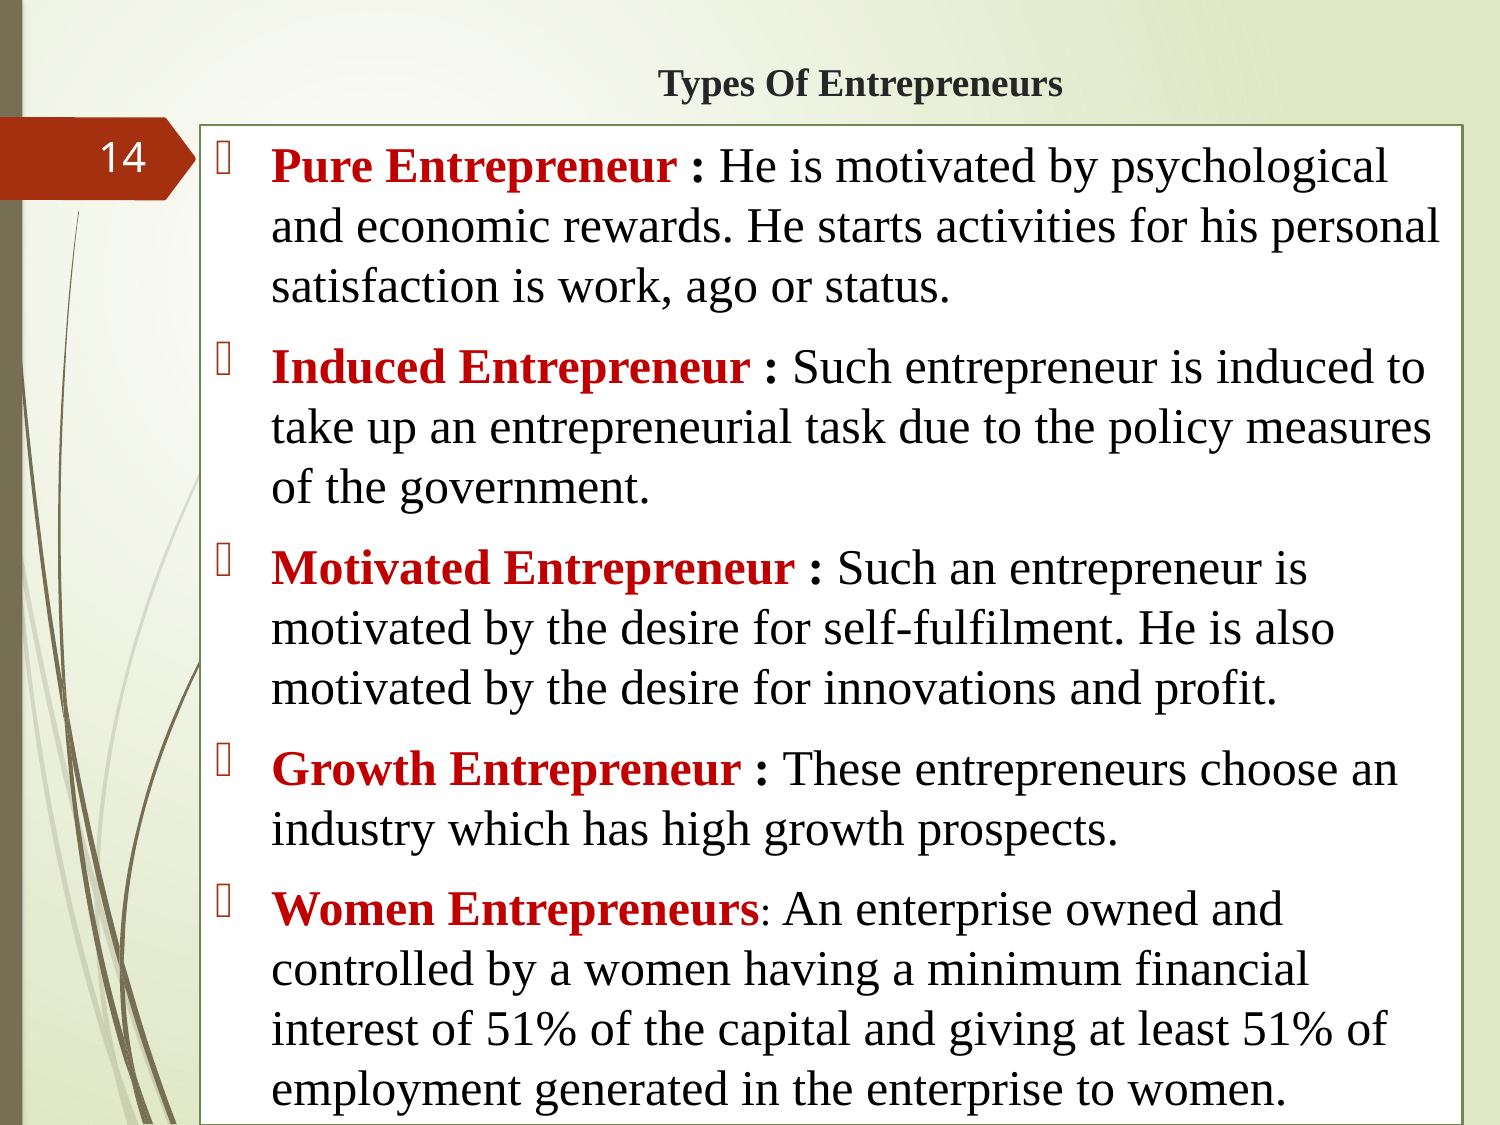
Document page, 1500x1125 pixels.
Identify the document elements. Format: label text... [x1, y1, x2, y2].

title Types Of Entrepreneurs [312, 50, 1409, 113]
list Pure Entrepreneur : He is motivated by psychological and economic rewards. He starts activities for his personal satisfaction is work, ago or status. Induced Entrepreneur : Such entrepreneur is induced to take up an entrepreneurial task due to the policy measures of the government. Motivated Entrepreneur : Such an entrepreneur is motivated by the desire for self-fulfilment. He is also motivated by the desire for innovations and profit. Growth Entrepreneur : These entrepreneurs choose an industry which has high growth prospects. Women Entrepreneurs: An enterprise owned and controlled by a women having a minimum financial interest of 51% of the capital and giving at least 51% of employment generated in the enterprise to women. [199, 124, 1464, 1125]
slide_number 14 [65, 129, 162, 190]
